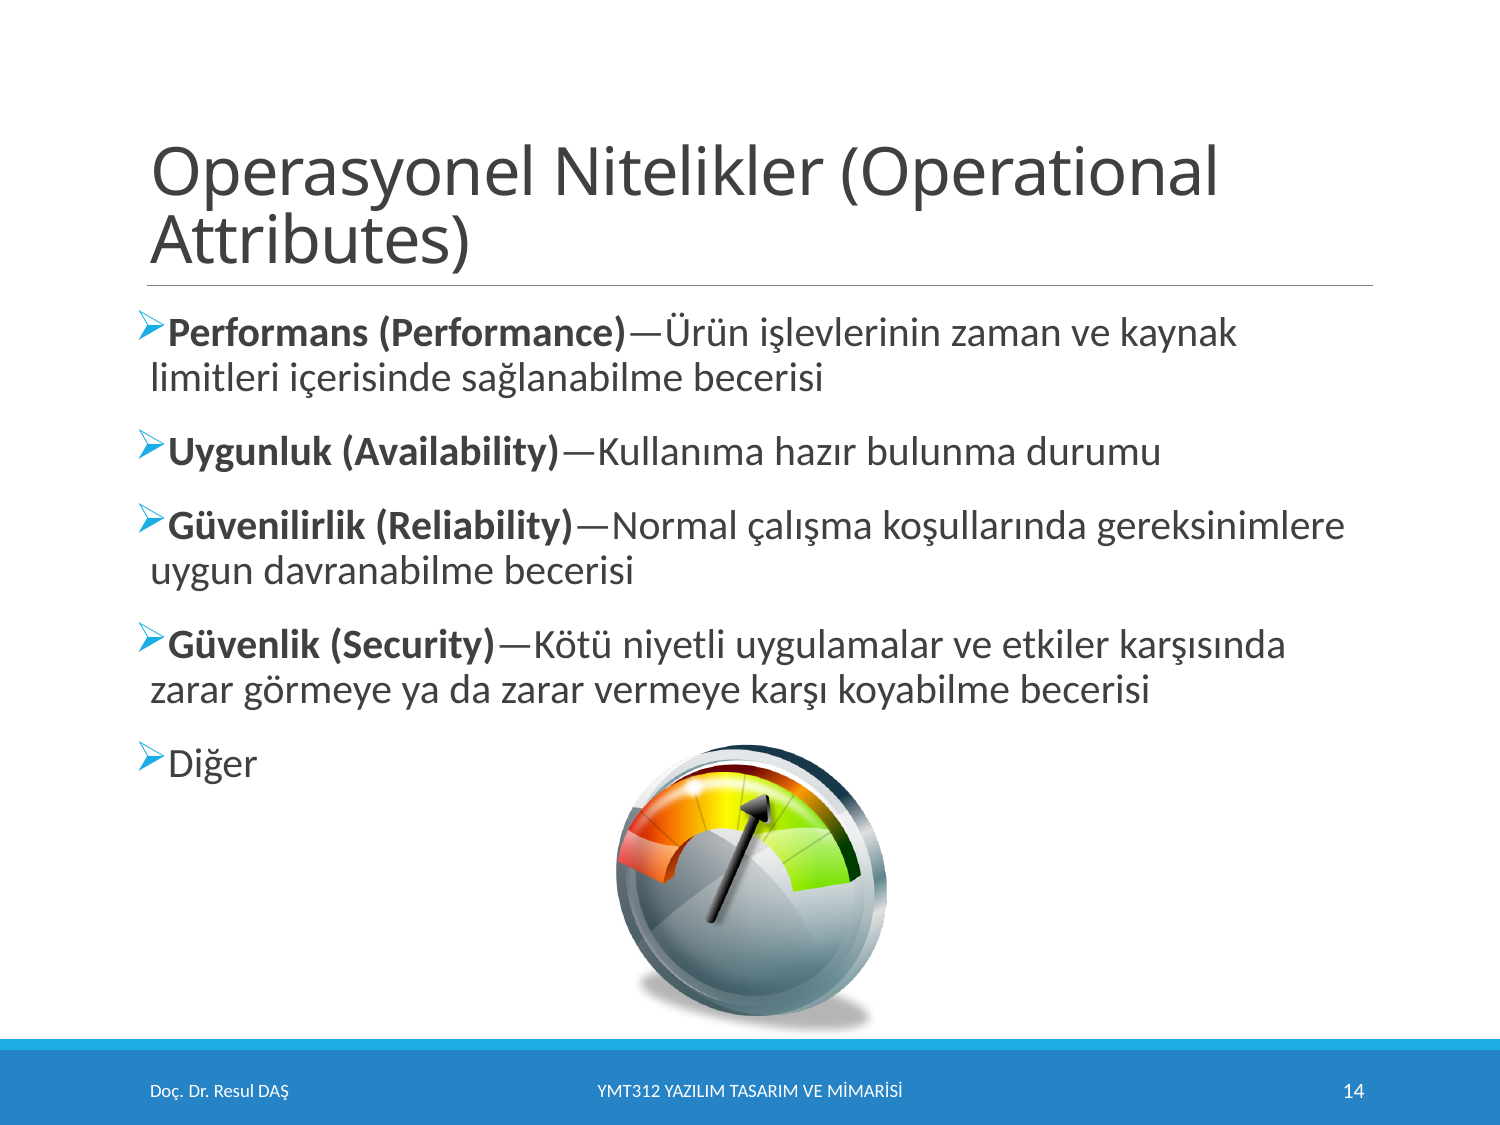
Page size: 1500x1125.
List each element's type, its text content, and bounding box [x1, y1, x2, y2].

slide_number 14 [1218, 1059, 1380, 1120]
slide_number Doç. Dr. Resul DAŞ [135, 1059, 440, 1120]
list Performans (Performance)—Ürün işlevlerinin zaman ve kaynak limitleri içerisinde sağlanabilme becerisi Uygunluk (Availability)—Kullanıma hazır bulunma durumu Güvenilirlik (Reliability)—Normal çalışma koşullarında gereksinimlere uygun davranabilme becerisi Güvenlik (Security)—Kötü niyetli uygulamalar ve etkiler karşısında zarar görmeye ya da zarar vermeye karşı koyabilme becerisi Diğer [135, 302, 1373, 963]
picture [603, 743, 897, 1037]
title Operasyonel Nitelikler (Operational Attributes) [135, 47, 1373, 285]
footer YMT312 Yazılım Tasarım ve Mimarisi [453, 1059, 1047, 1120]
